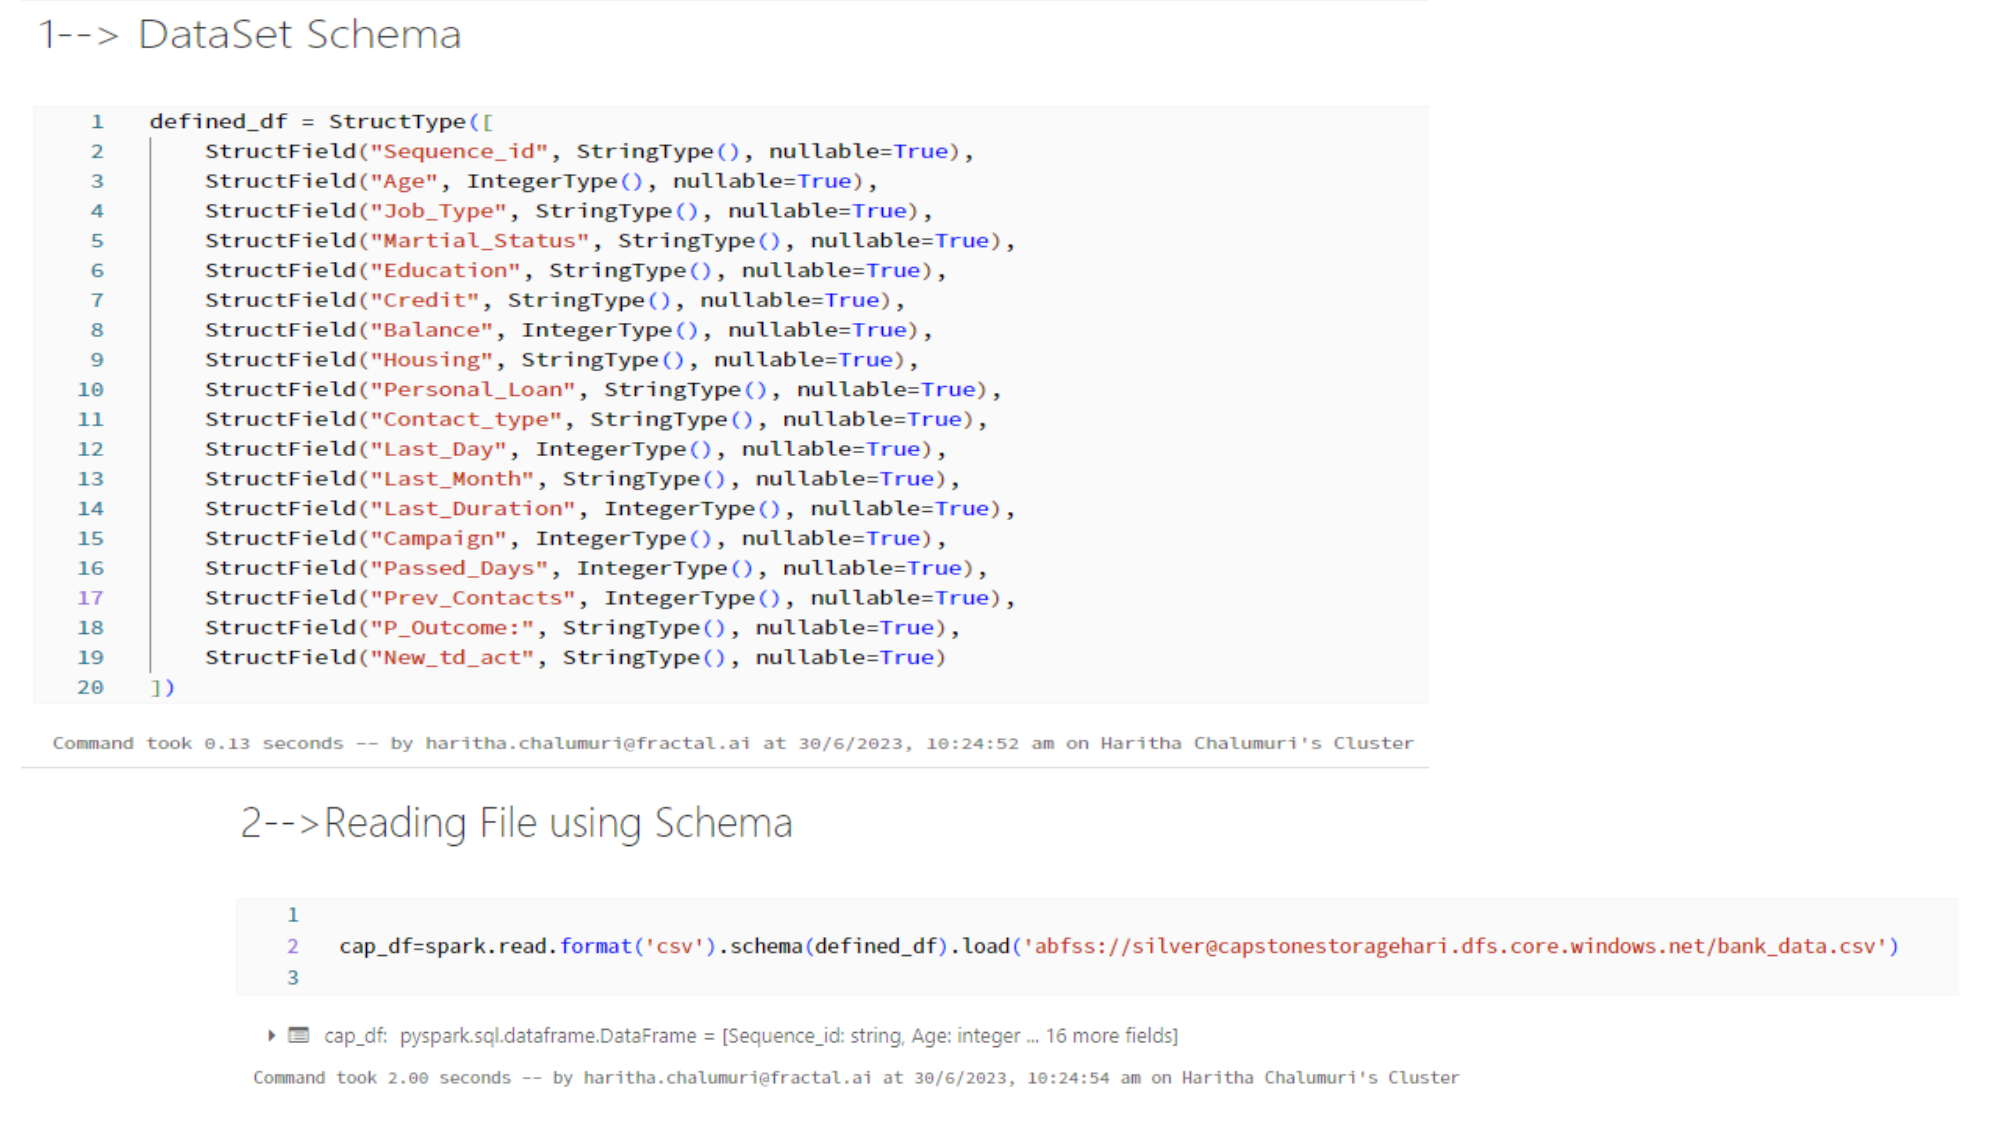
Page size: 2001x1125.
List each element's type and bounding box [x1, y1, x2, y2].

picture [21, 0, 1429, 774]
picture [230, 790, 1959, 1098]
